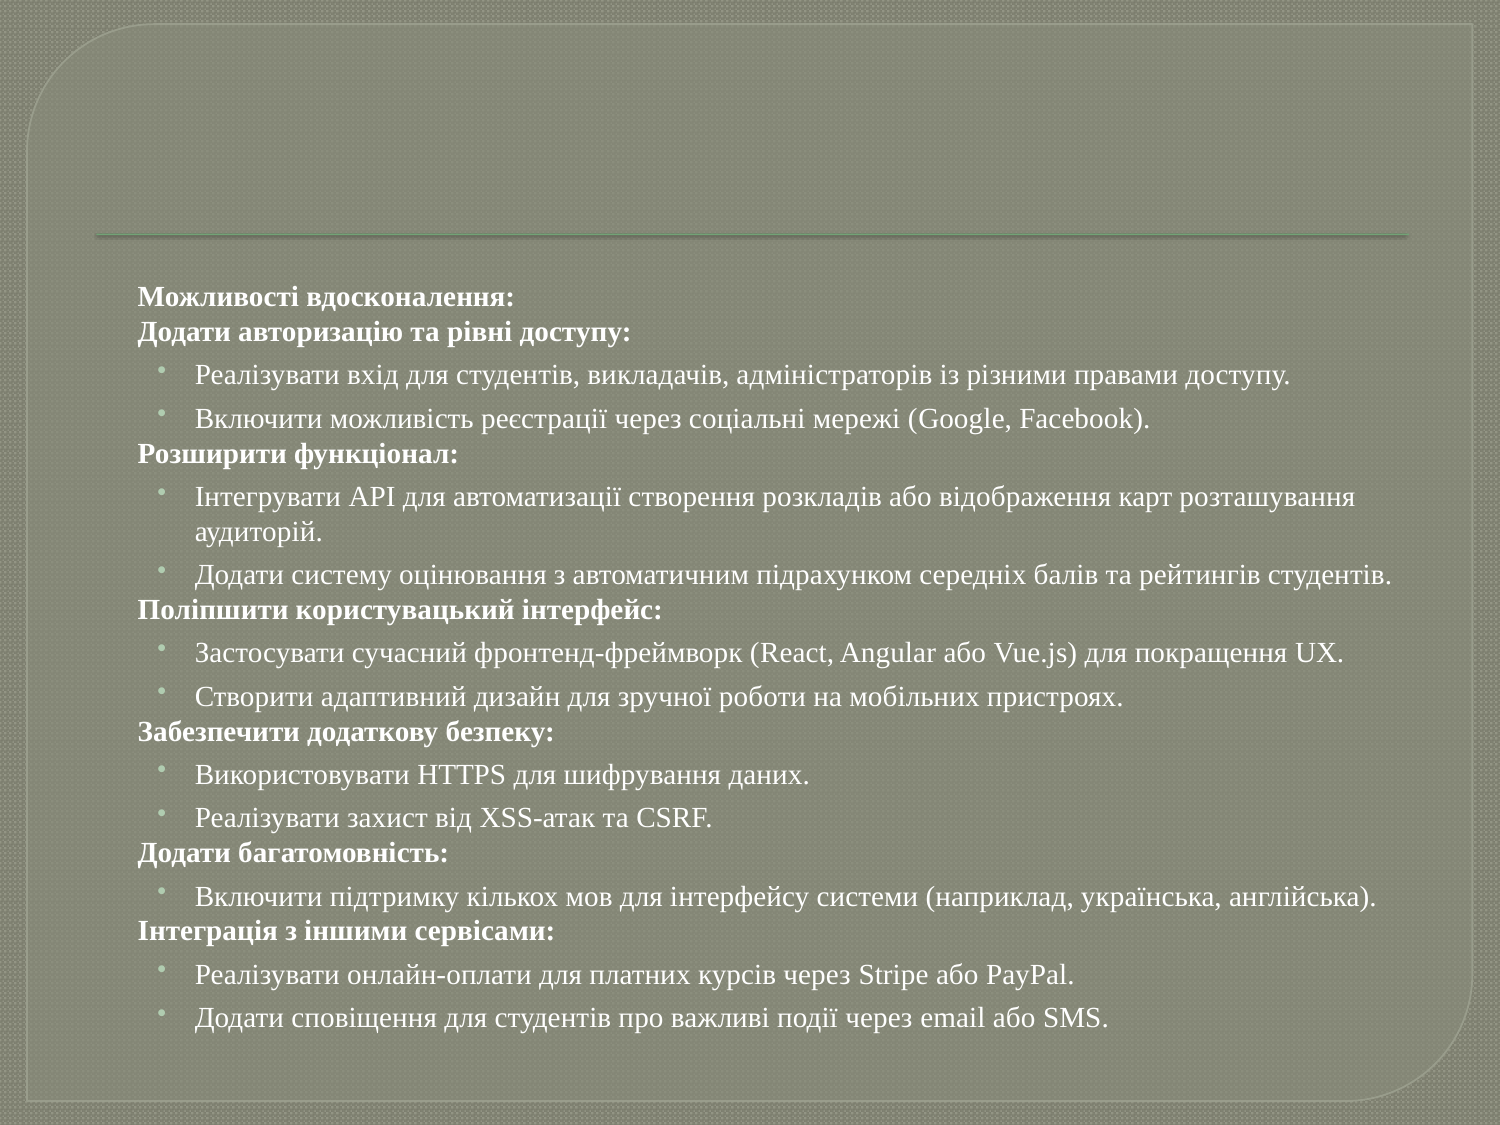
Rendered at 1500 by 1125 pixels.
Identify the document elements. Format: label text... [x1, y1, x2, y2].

list Можливості вдосконалення: Додати авторизацію та рівні доступу: Реалізувати вхід для студентів, викладачів, адміністраторів із різними правами доступу. Включити можливість реєстрації через соціальні мережі (Google, Facebook). Розширити функціонал: Інтегрувати API для автоматизації створення розкладів або відображення карт розташування аудиторій. Додати систему оцінювання з автоматичним підрахунком середніх балів та рейтингів студентів. Поліпшити користувацький інтерфейс: Застосувати сучасний фронтенд-фреймворк (React, Angular або Vue.js) для покращення UX. Створити адаптивний дизайн для зручної роботи на мобільних пристроях. Забезпечити додаткову безпеку: Використовувати HTTPS для шифрування даних. Реалізувати захист від XSS-атак та CSRF. Додати багатомовність: Включити підтримку кількох мов для інтерфейсу системи (наприклад, українська, англійська). Інтеграція з іншими сервісами: Реалізувати онлайн-оплати для платних курсів через Stripe або PayPal. Додати сповіщення для студентів про важливі події через email або SMS. [75, 270, 1425, 1013]
